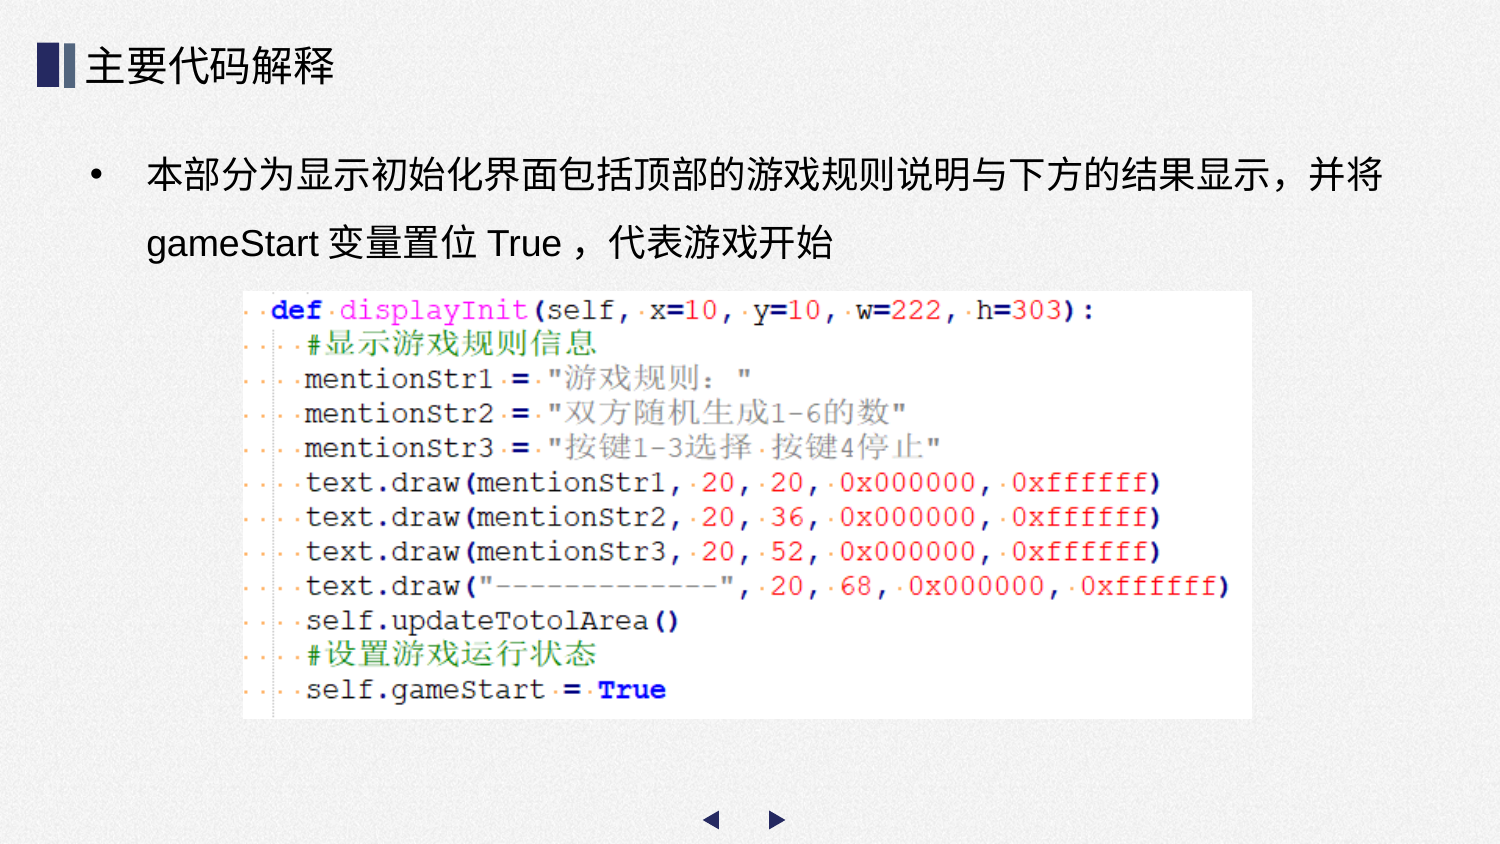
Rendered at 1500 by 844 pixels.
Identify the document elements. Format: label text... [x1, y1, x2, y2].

text_box 本部分为显示初始化界面包括顶部的游戏规则说明与下方的结果显示，并将gameStart变量置位True，代表游戏开始 [75, 121, 1483, 340]
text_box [36, 42, 76, 89]
picture [0, 0, 1500, 844]
slide_number [714, 797, 781, 843]
text_box 主要代码解释 [69, 32, 351, 97]
